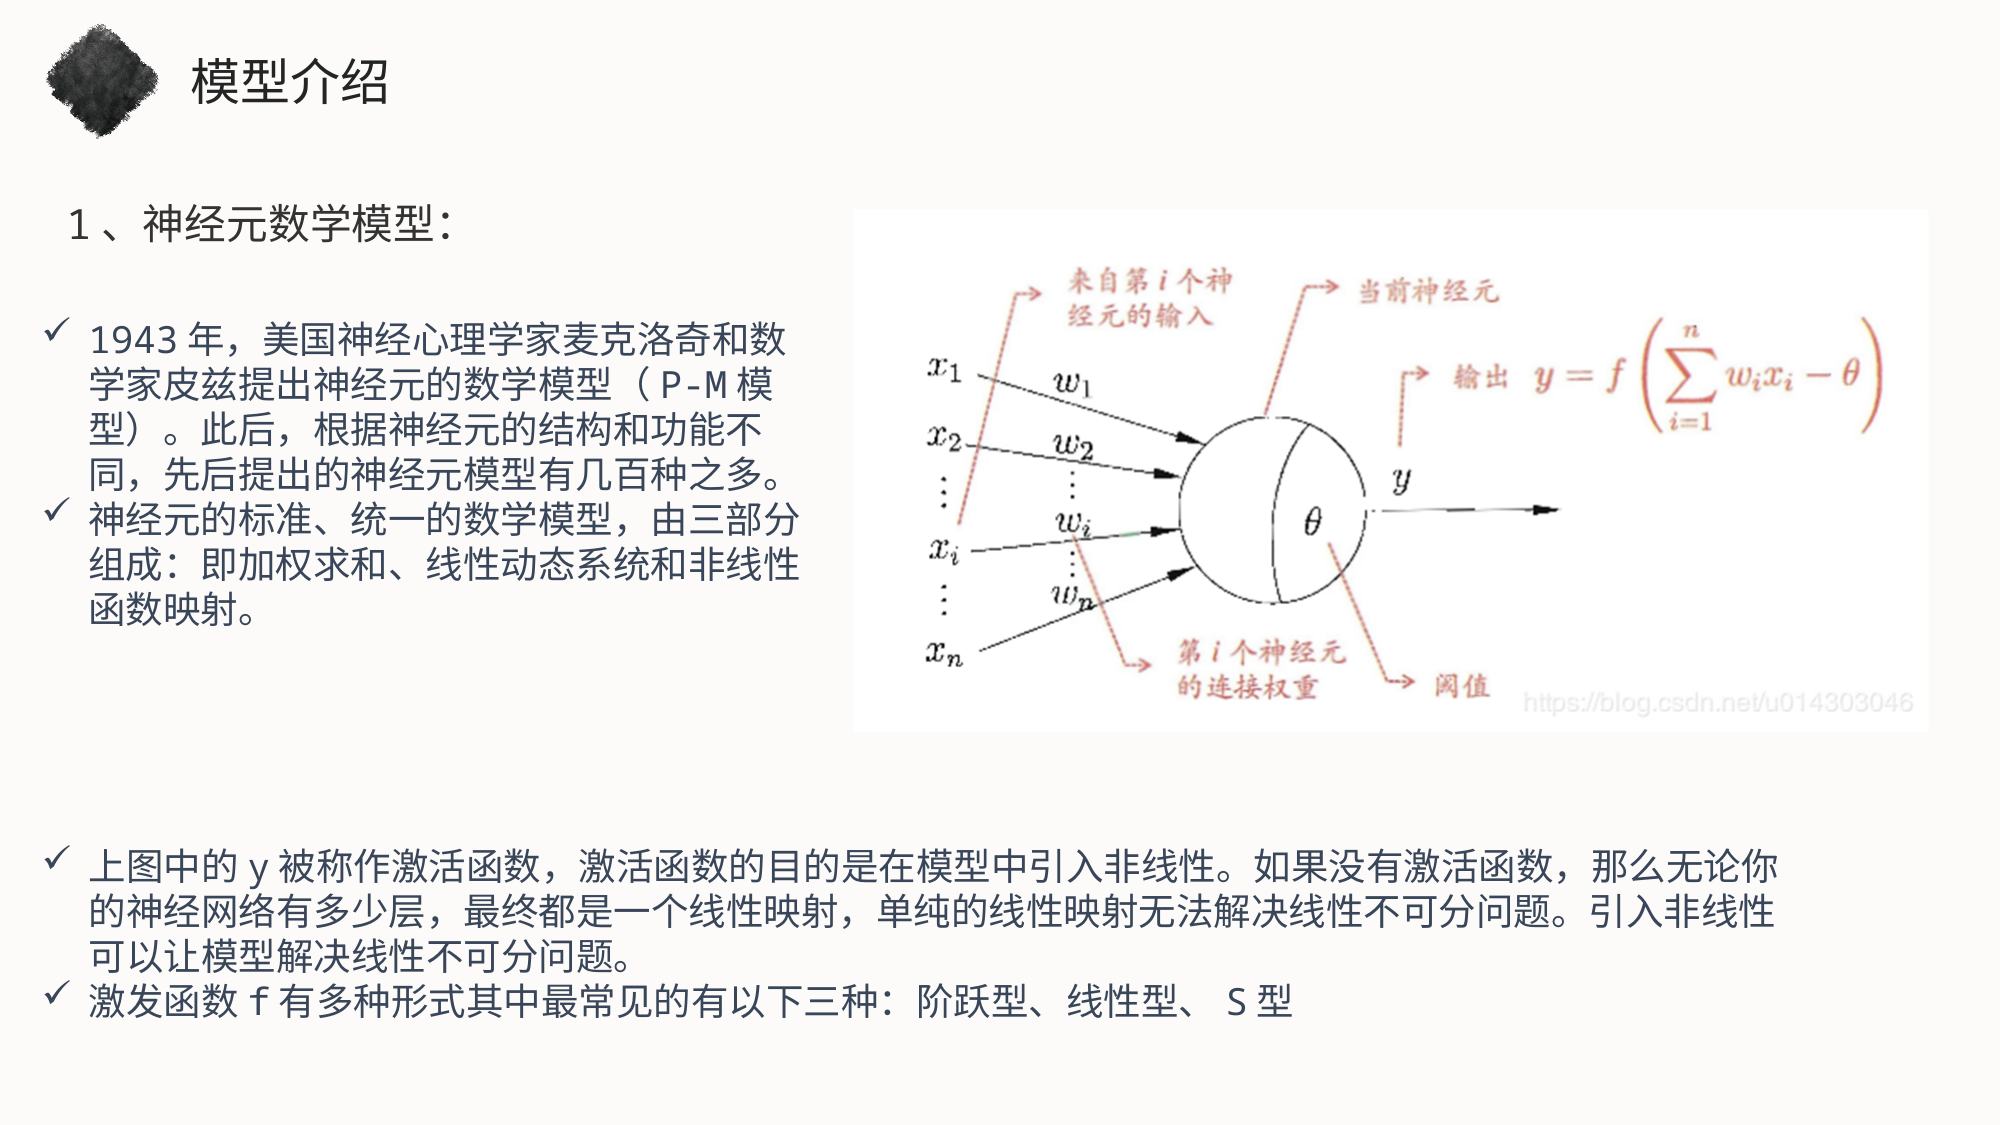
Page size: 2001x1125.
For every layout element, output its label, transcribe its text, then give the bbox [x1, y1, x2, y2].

text_box 模型介绍 [175, 42, 754, 118]
picture [852, 208, 1931, 735]
text_box 上图中的y被称作激活函数，激活函数的目的是在模型中引入非线性。如果没有激活函数，那么无论你的神经网络有多少层，最终都是一个线性映射，单纯的线性映射无法解决线性不可分问题。引入非线性可以让模型解决线性不可分问题。 激发函数f有多种形式其中最常见的有以下三种：阶跃型、线性型、S型 [26, 835, 1825, 1031]
text_box 1943年，美国神经心理学家麦克洛奇和数学家皮兹提出神经元的数学模型（P-M模型）。此后，根据神经元的结构和功能不同，先后提出的神经元模型有几百种之多。 神经元的标准、统一的数学模型，由三部分组成：即加权求和、线性动态系统和非线性函数映射。 [26, 308, 834, 638]
text_box 1、神经元数学模型： [51, 190, 2000, 256]
picture [42, 22, 163, 139]
